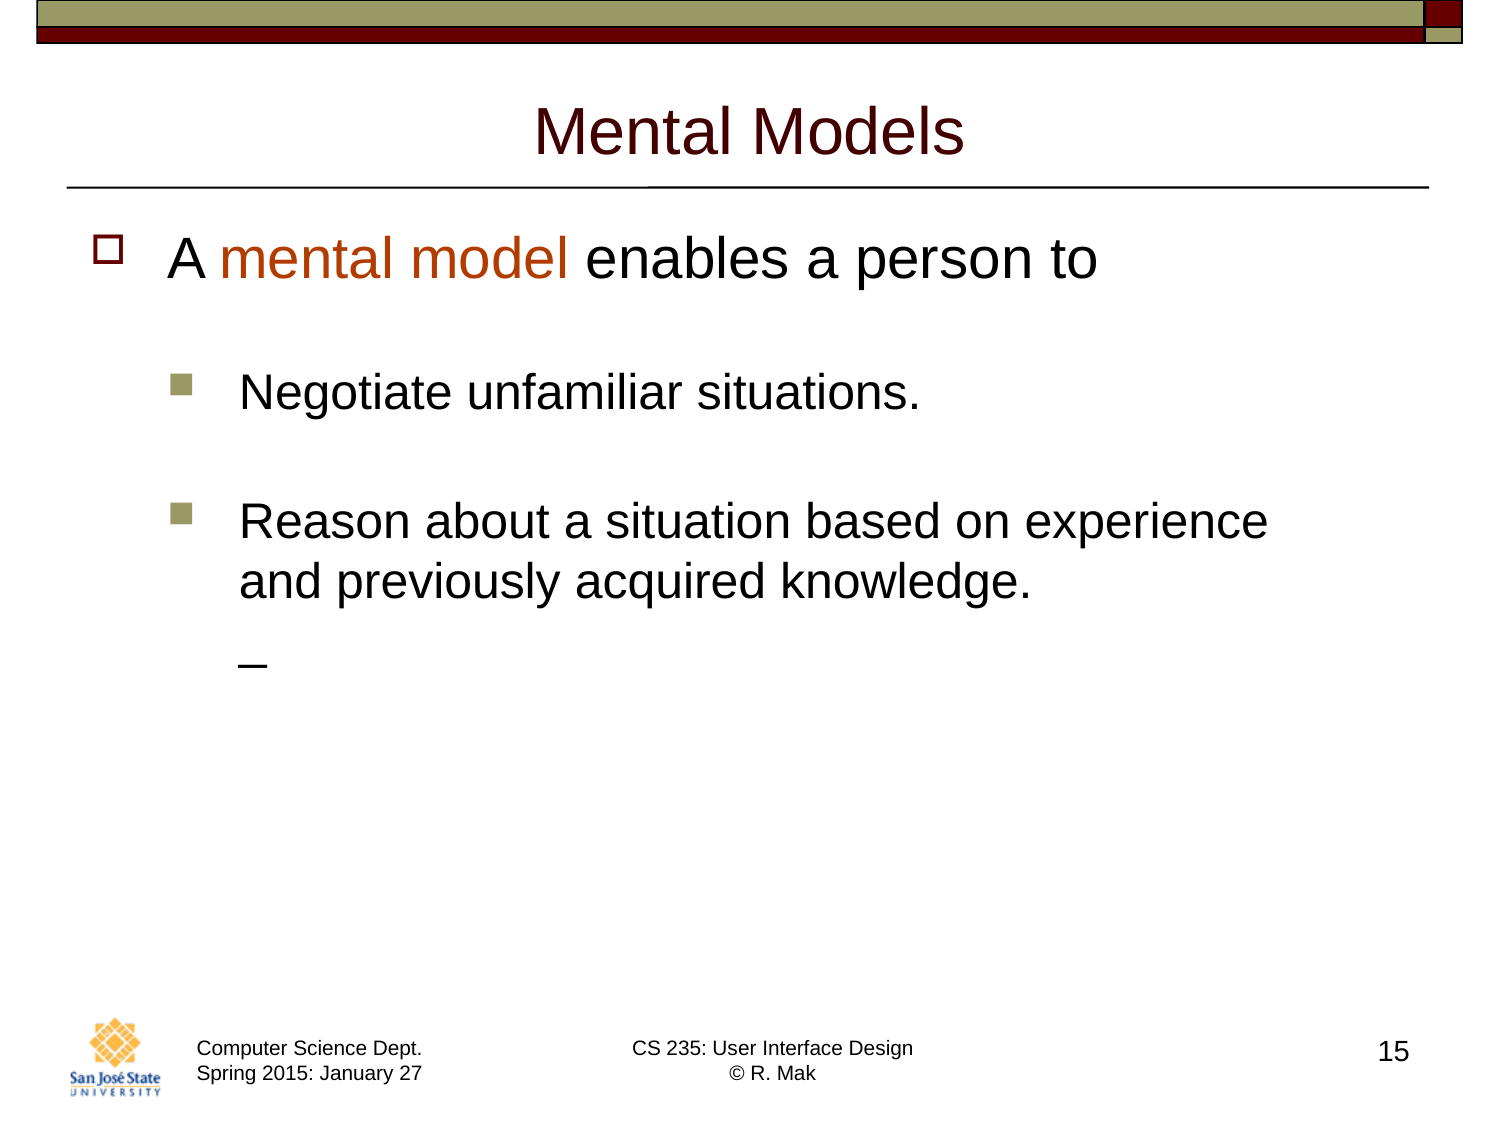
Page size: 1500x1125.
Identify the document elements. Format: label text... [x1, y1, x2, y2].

picture [60, 1012, 166, 1112]
slide_number 15 [1112, 1025, 1425, 1100]
title Mental Models [75, 67, 1425, 175]
list A mental model enables a person to Negotiate unfamiliar situations. Reason about a situation based on experience and previously acquired knowledge. _ [75, 212, 1425, 1006]
